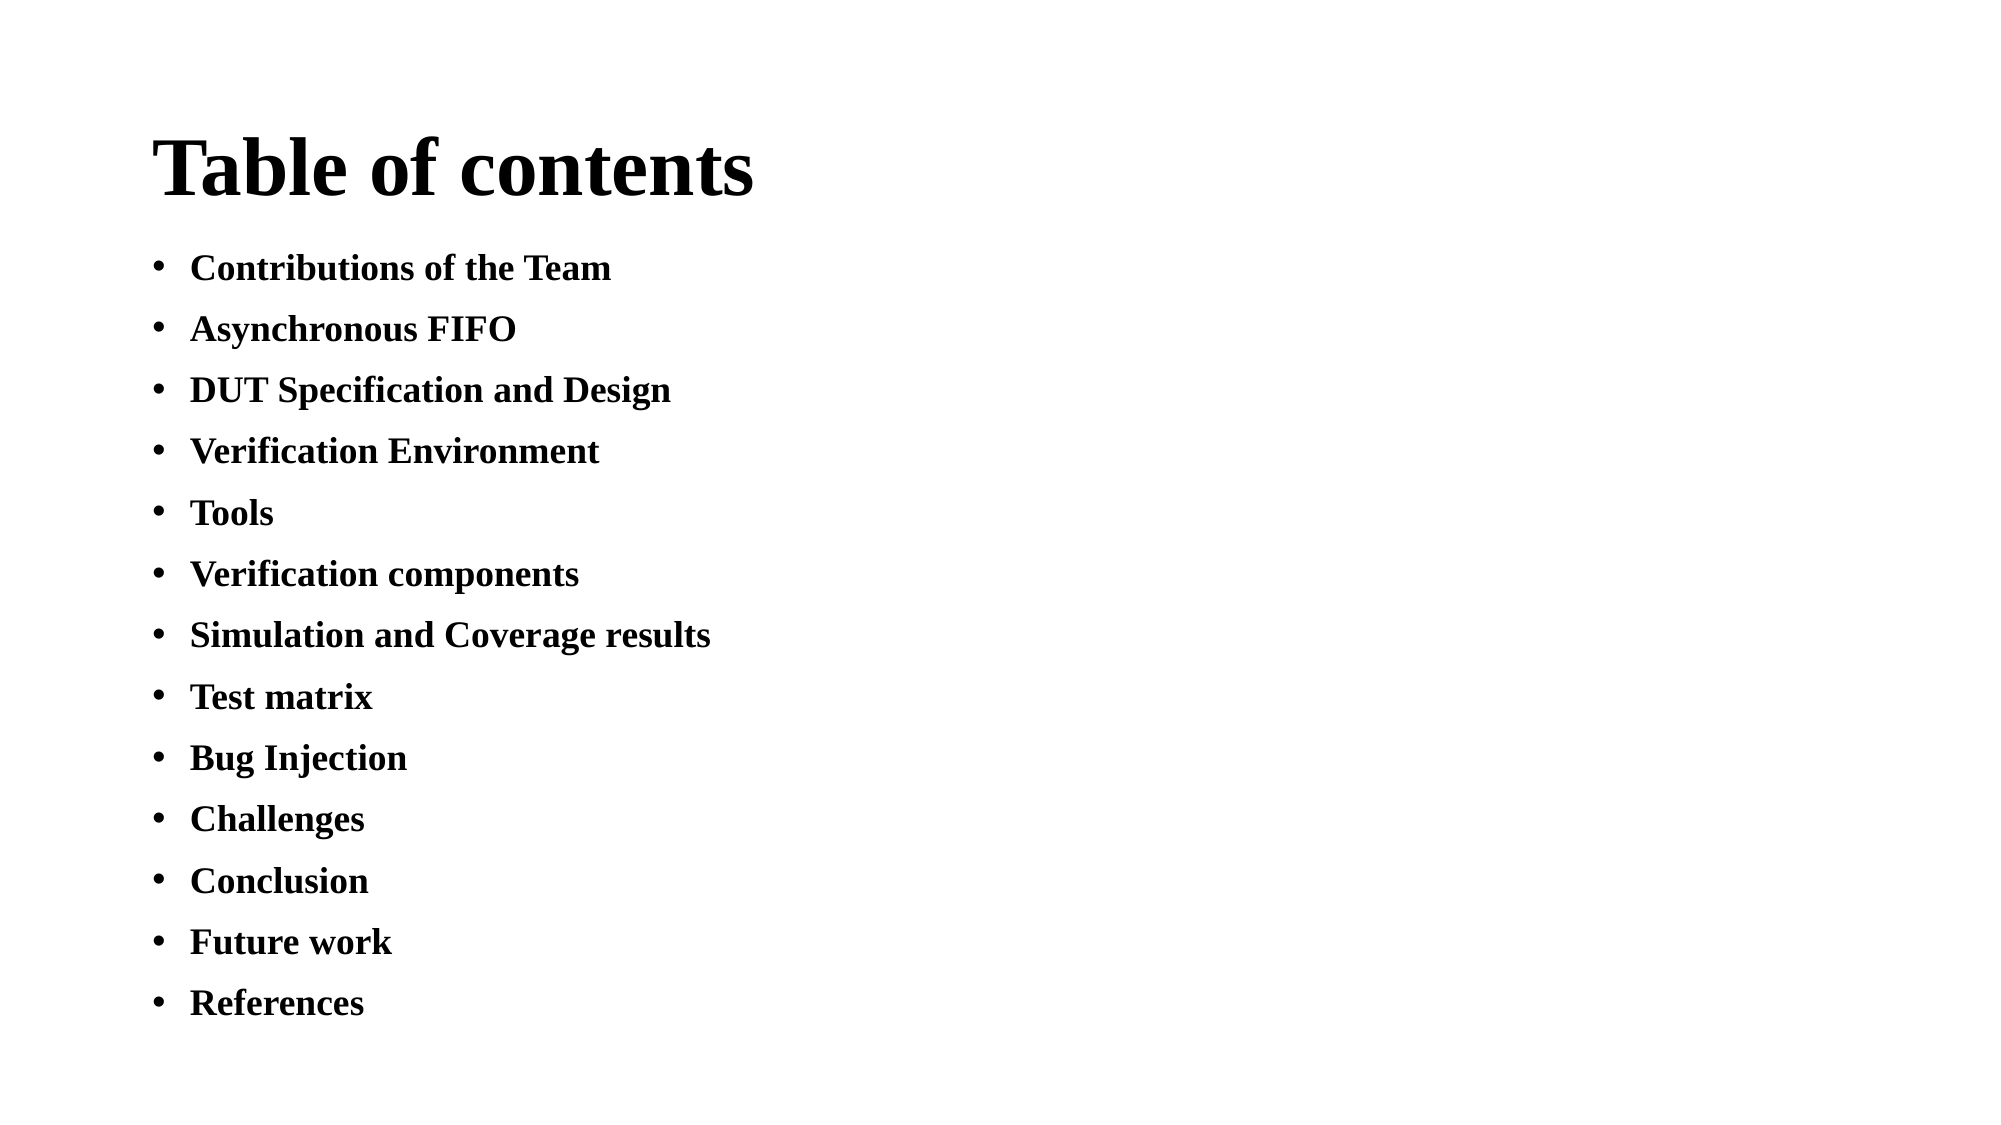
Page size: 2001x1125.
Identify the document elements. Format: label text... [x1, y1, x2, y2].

list Contributions of the Team Asynchronous FIFO DUT Specification and Design Verification Environment Tools Verification components Simulation and Coverage results Test matrix Bug Injection Challenges Conclusion Future work References [137, 240, 1863, 1125]
title Table of contents [137, 59, 1863, 240]
